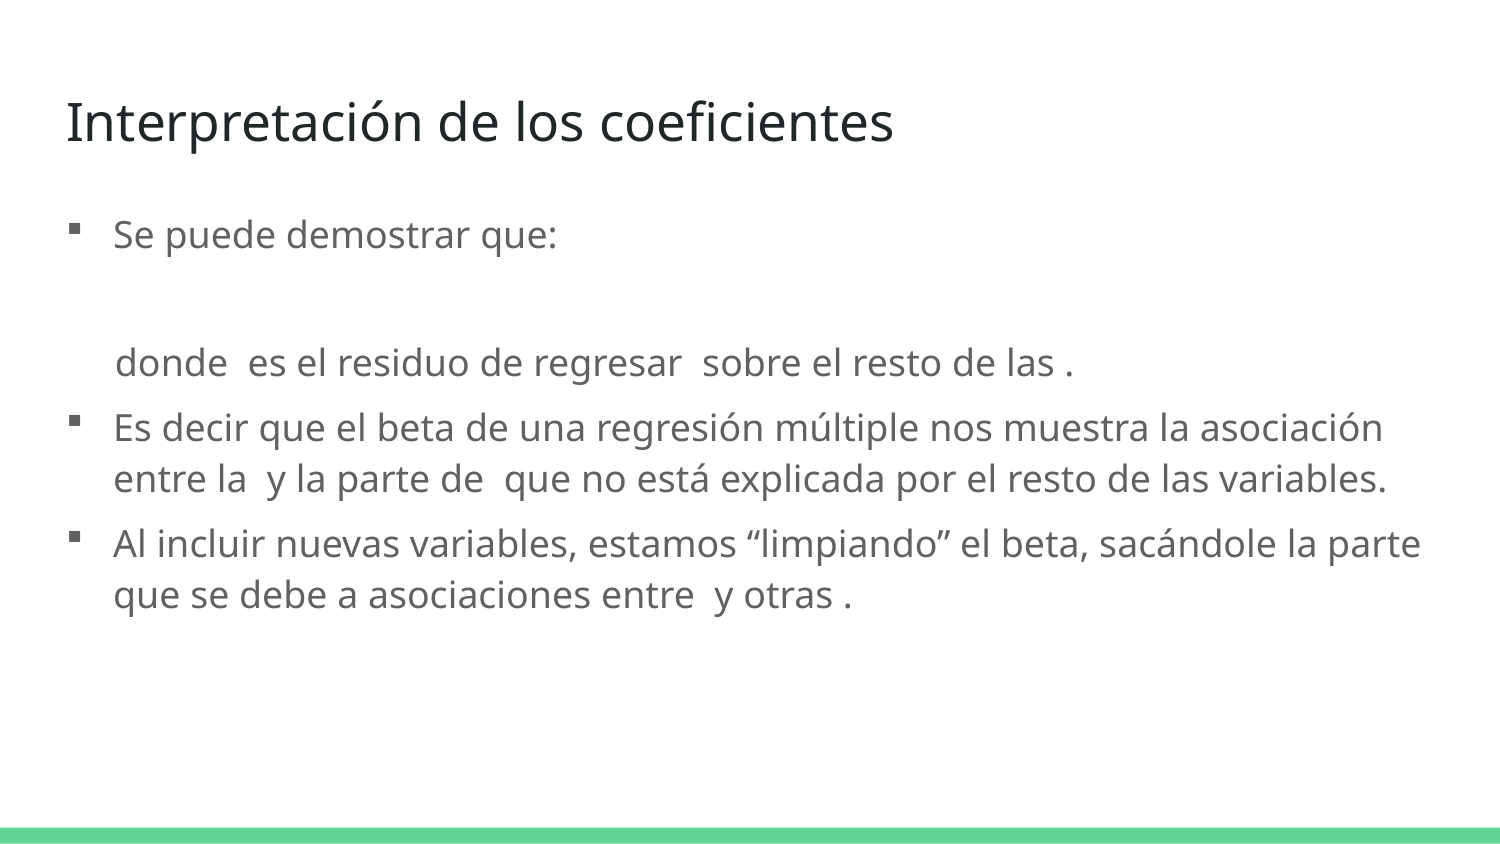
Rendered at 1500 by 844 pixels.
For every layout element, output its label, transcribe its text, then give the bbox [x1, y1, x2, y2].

title Interpretación de los coeficientes [51, 72, 1449, 167]
